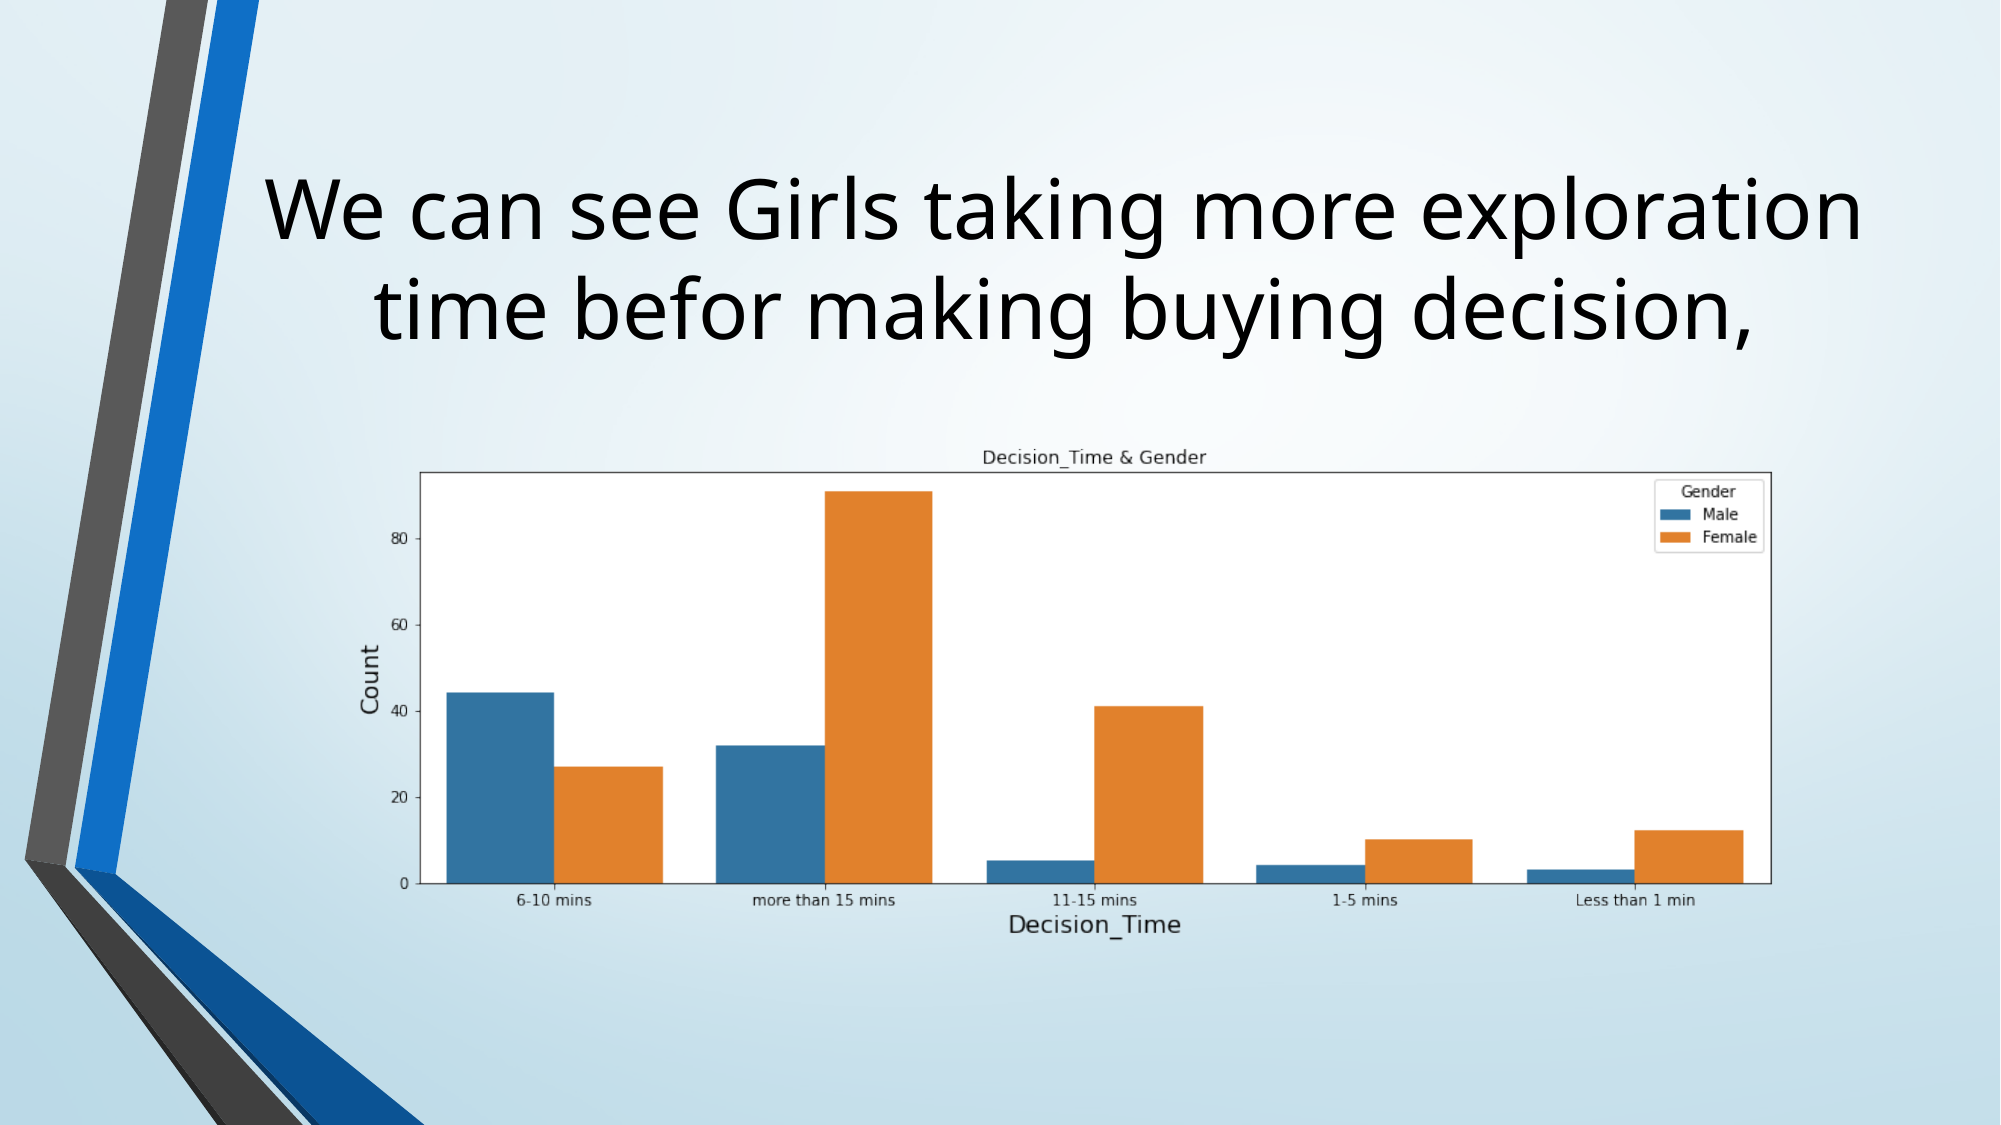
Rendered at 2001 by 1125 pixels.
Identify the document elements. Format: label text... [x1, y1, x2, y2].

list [350, 437, 1780, 951]
title We can see Girls taking more exploration time befor making buying decision, [243, 112, 1887, 400]
